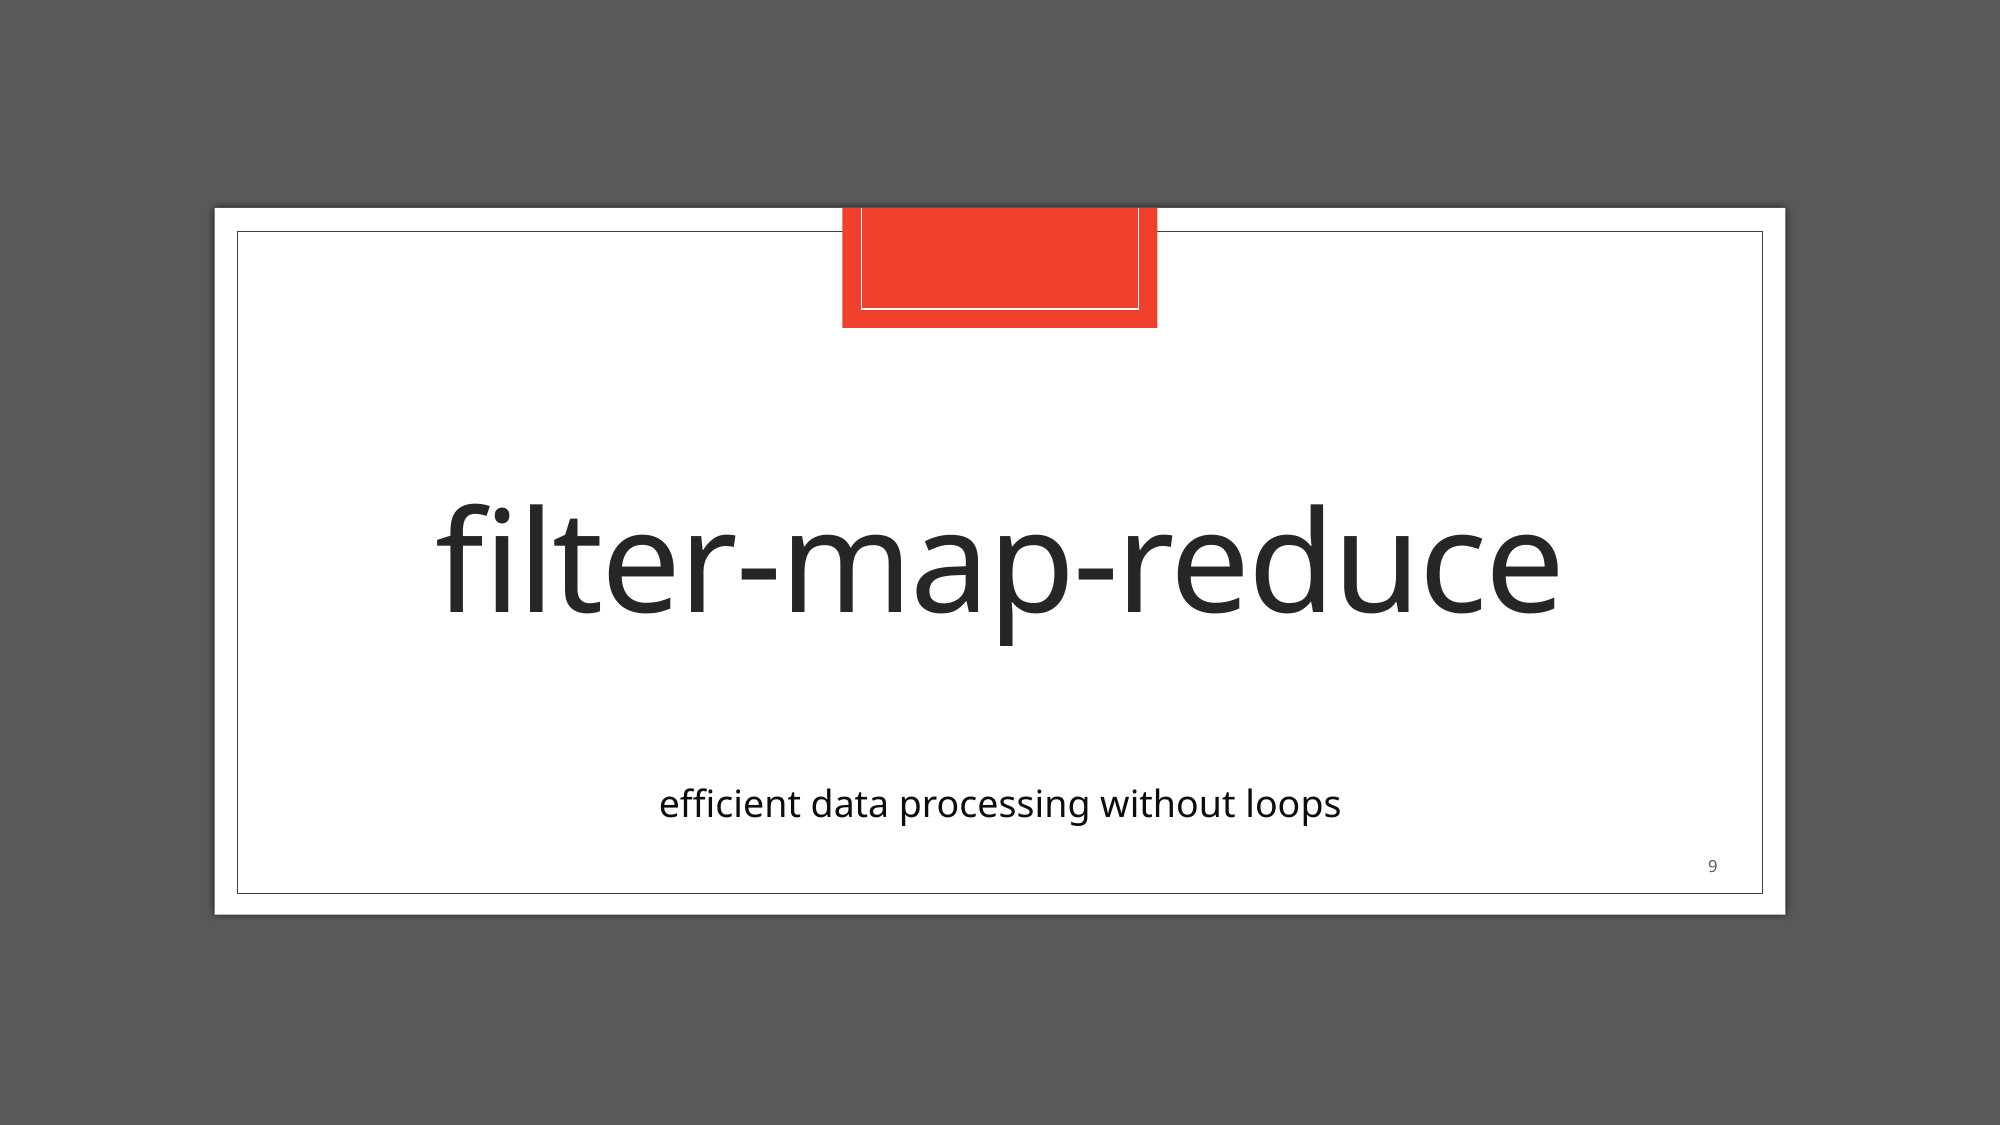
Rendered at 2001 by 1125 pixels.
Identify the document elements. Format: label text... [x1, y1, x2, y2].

title filter-map-reduce [267, 373, 1733, 768]
list efficient data processing without loops [267, 768, 1734, 844]
slide_number 9 [1411, 849, 1733, 887]
